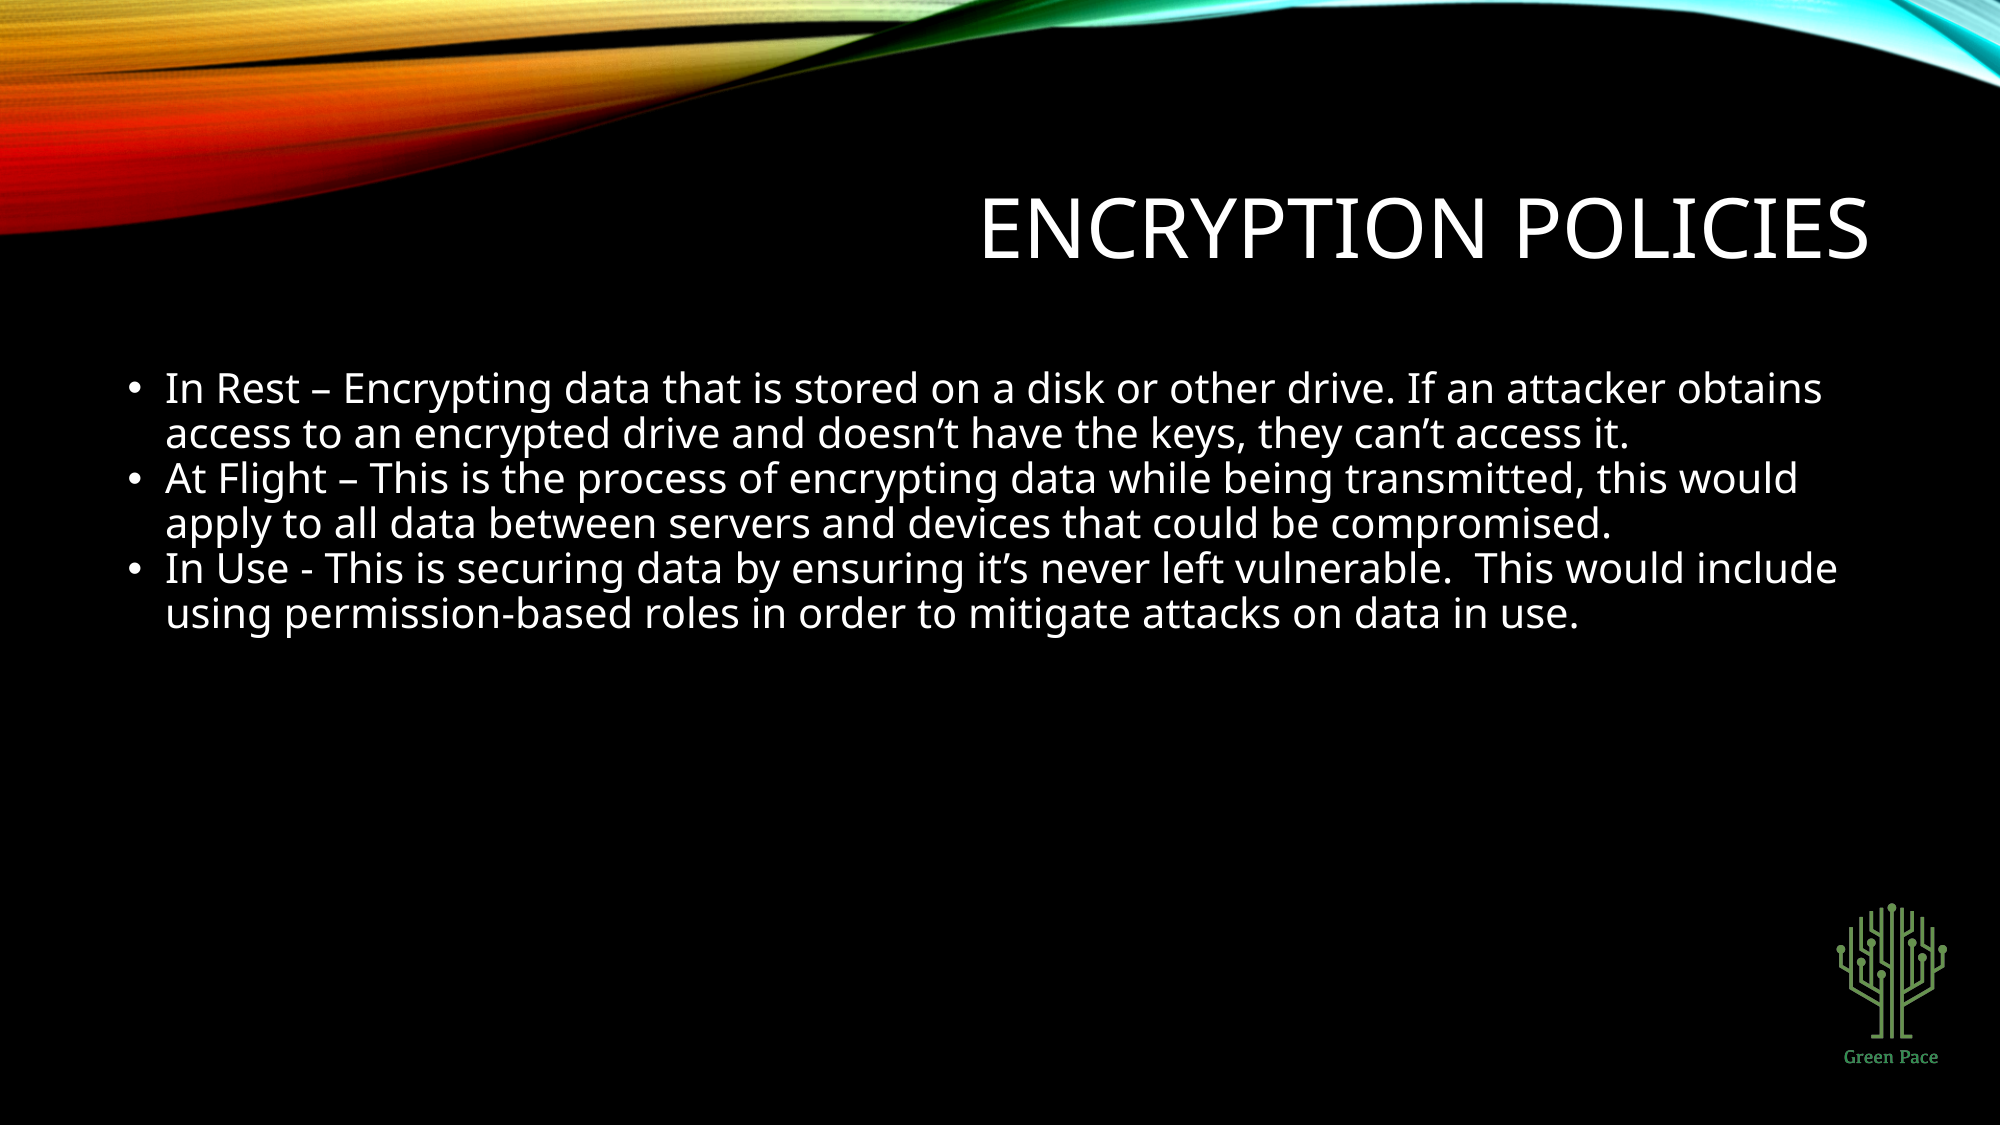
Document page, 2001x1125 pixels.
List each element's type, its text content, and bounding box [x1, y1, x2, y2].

picture [0, 0, 2000, 237]
picture [1817, 892, 1964, 1082]
list In Rest – Encrypting data that is stored on a disk or other drive. If an attacker obtains access to an encrypted drive and doesn’t have the keys, they can’t access it. At Flight – This is the process of encrypting data while being transmitted, this would apply to all data between servers and devices that could be compromised. In Use - This is securing data by ensuring it’s never left vulnerable. This would include using permission-based roles in order to mitigate attacks on data in use. [112, 360, 1888, 1021]
title ENCRYPTION POLICIES [474, 125, 1888, 338]
